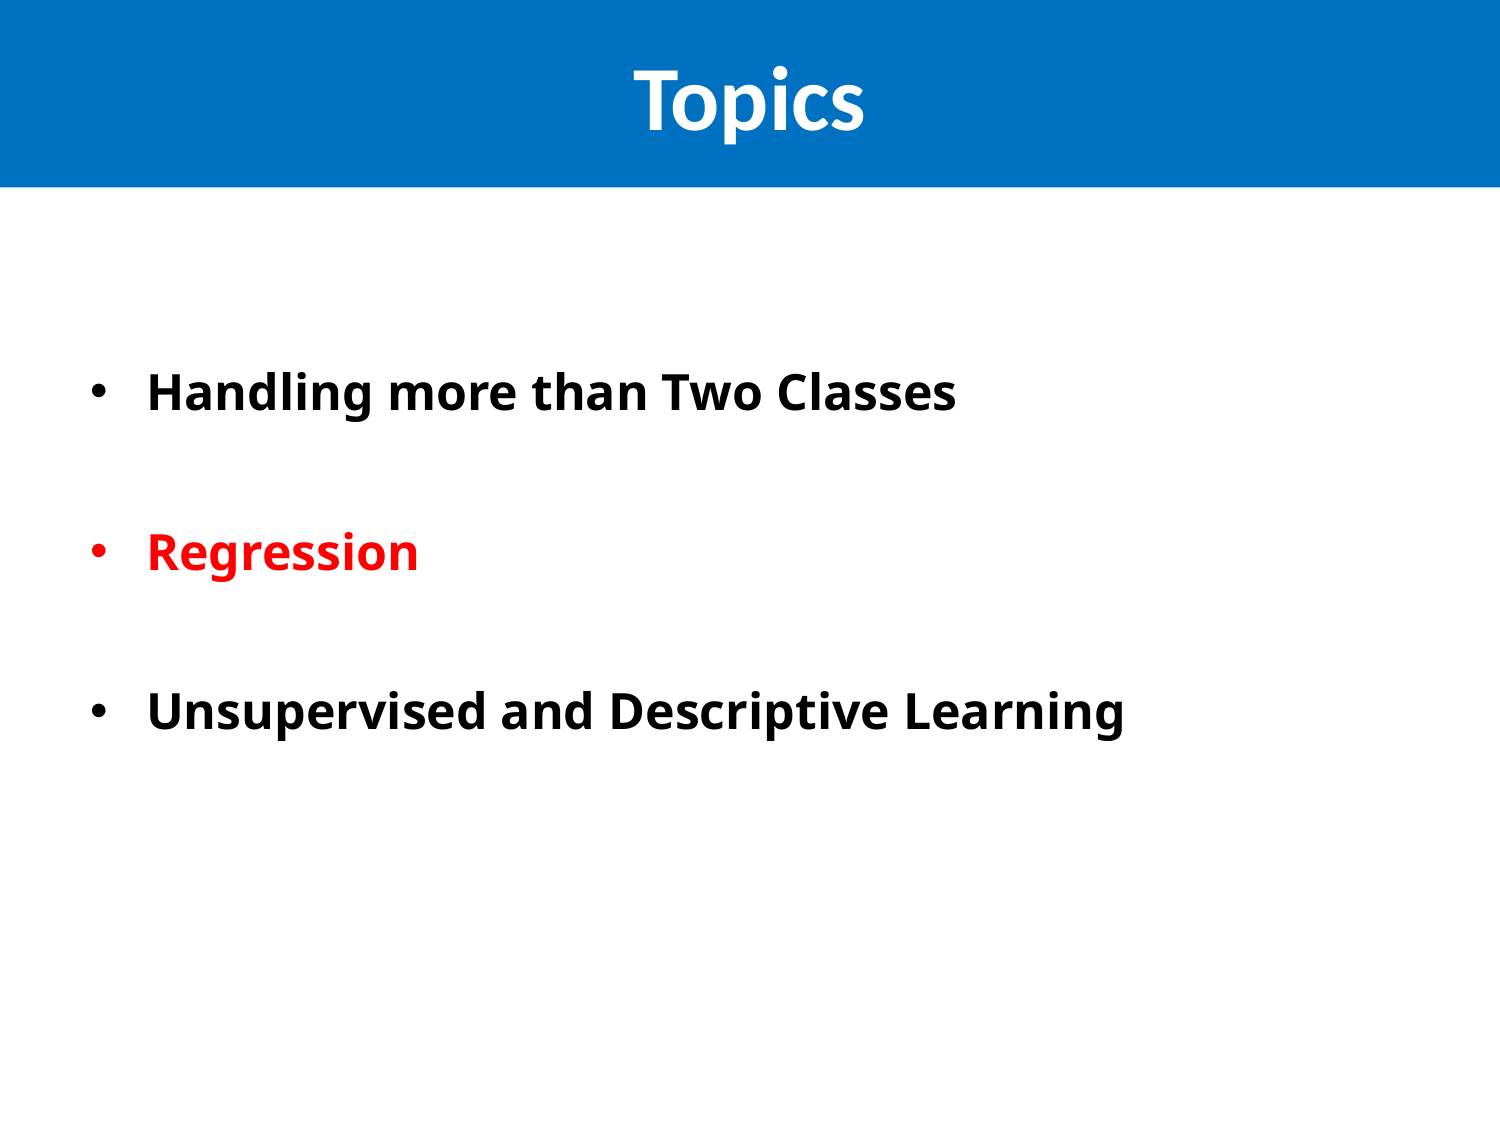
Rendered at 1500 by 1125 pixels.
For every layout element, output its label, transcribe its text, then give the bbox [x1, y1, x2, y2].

title Topics [0, 0, 1500, 188]
list Handling more than Two Classes Regression Unsupervised and Descriptive Learning [75, 262, 1425, 1005]
